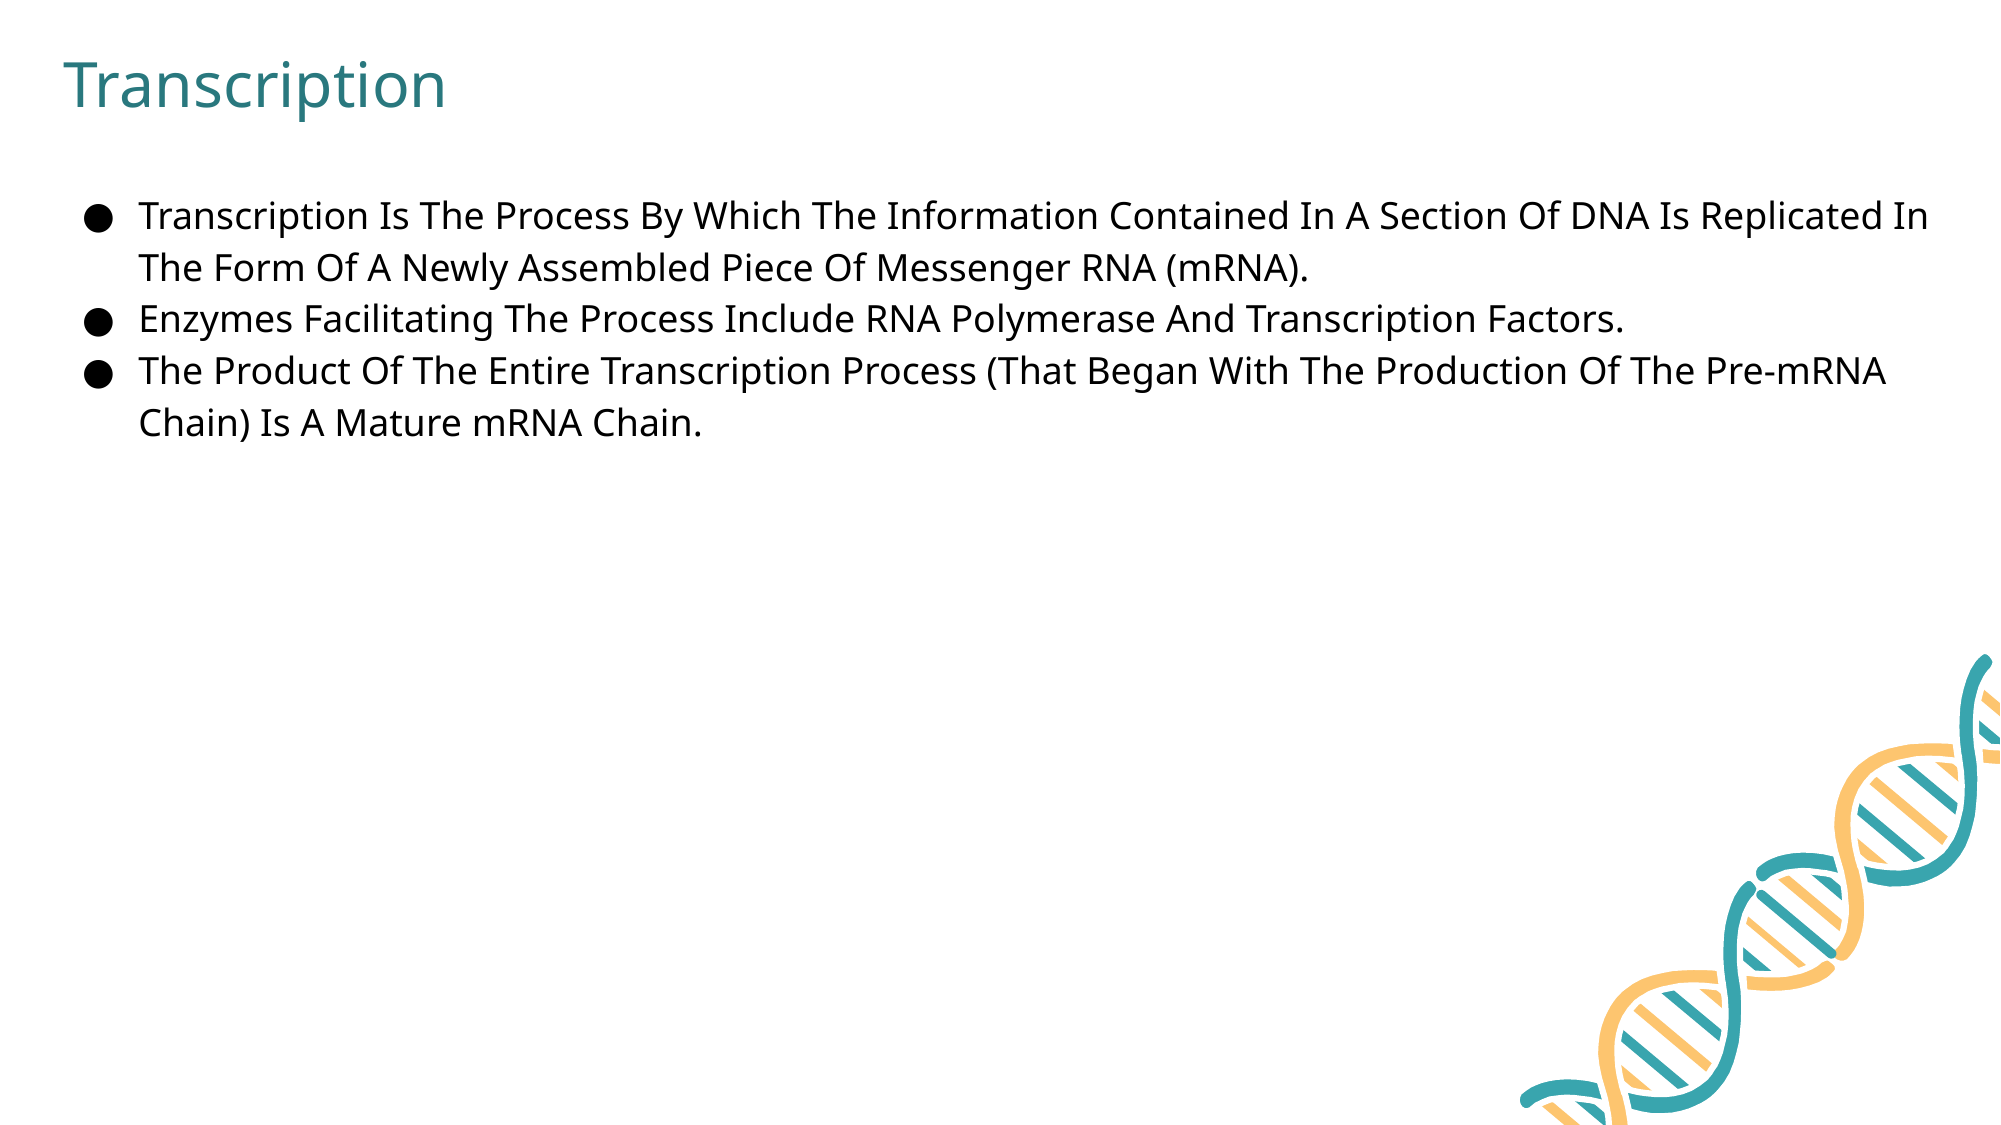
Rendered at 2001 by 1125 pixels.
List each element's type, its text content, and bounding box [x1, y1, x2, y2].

text_box Transcription Transcription Is The Process By Which The Information Contained In A Section Of DNA Is Replicated In The Form Of A Newly Assembled Piece Of Messenger RNA (mRNA). Enzymes Facilitating The Process Include RNA Polymerase And Transcription Factors. The Product Of The Entire Transcription Process (That Began With The Production Of The Pre-mRNA Chain) Is A Mature mRNA Chain. [48, 30, 1967, 576]
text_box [1454, 610, 2000, 1125]
